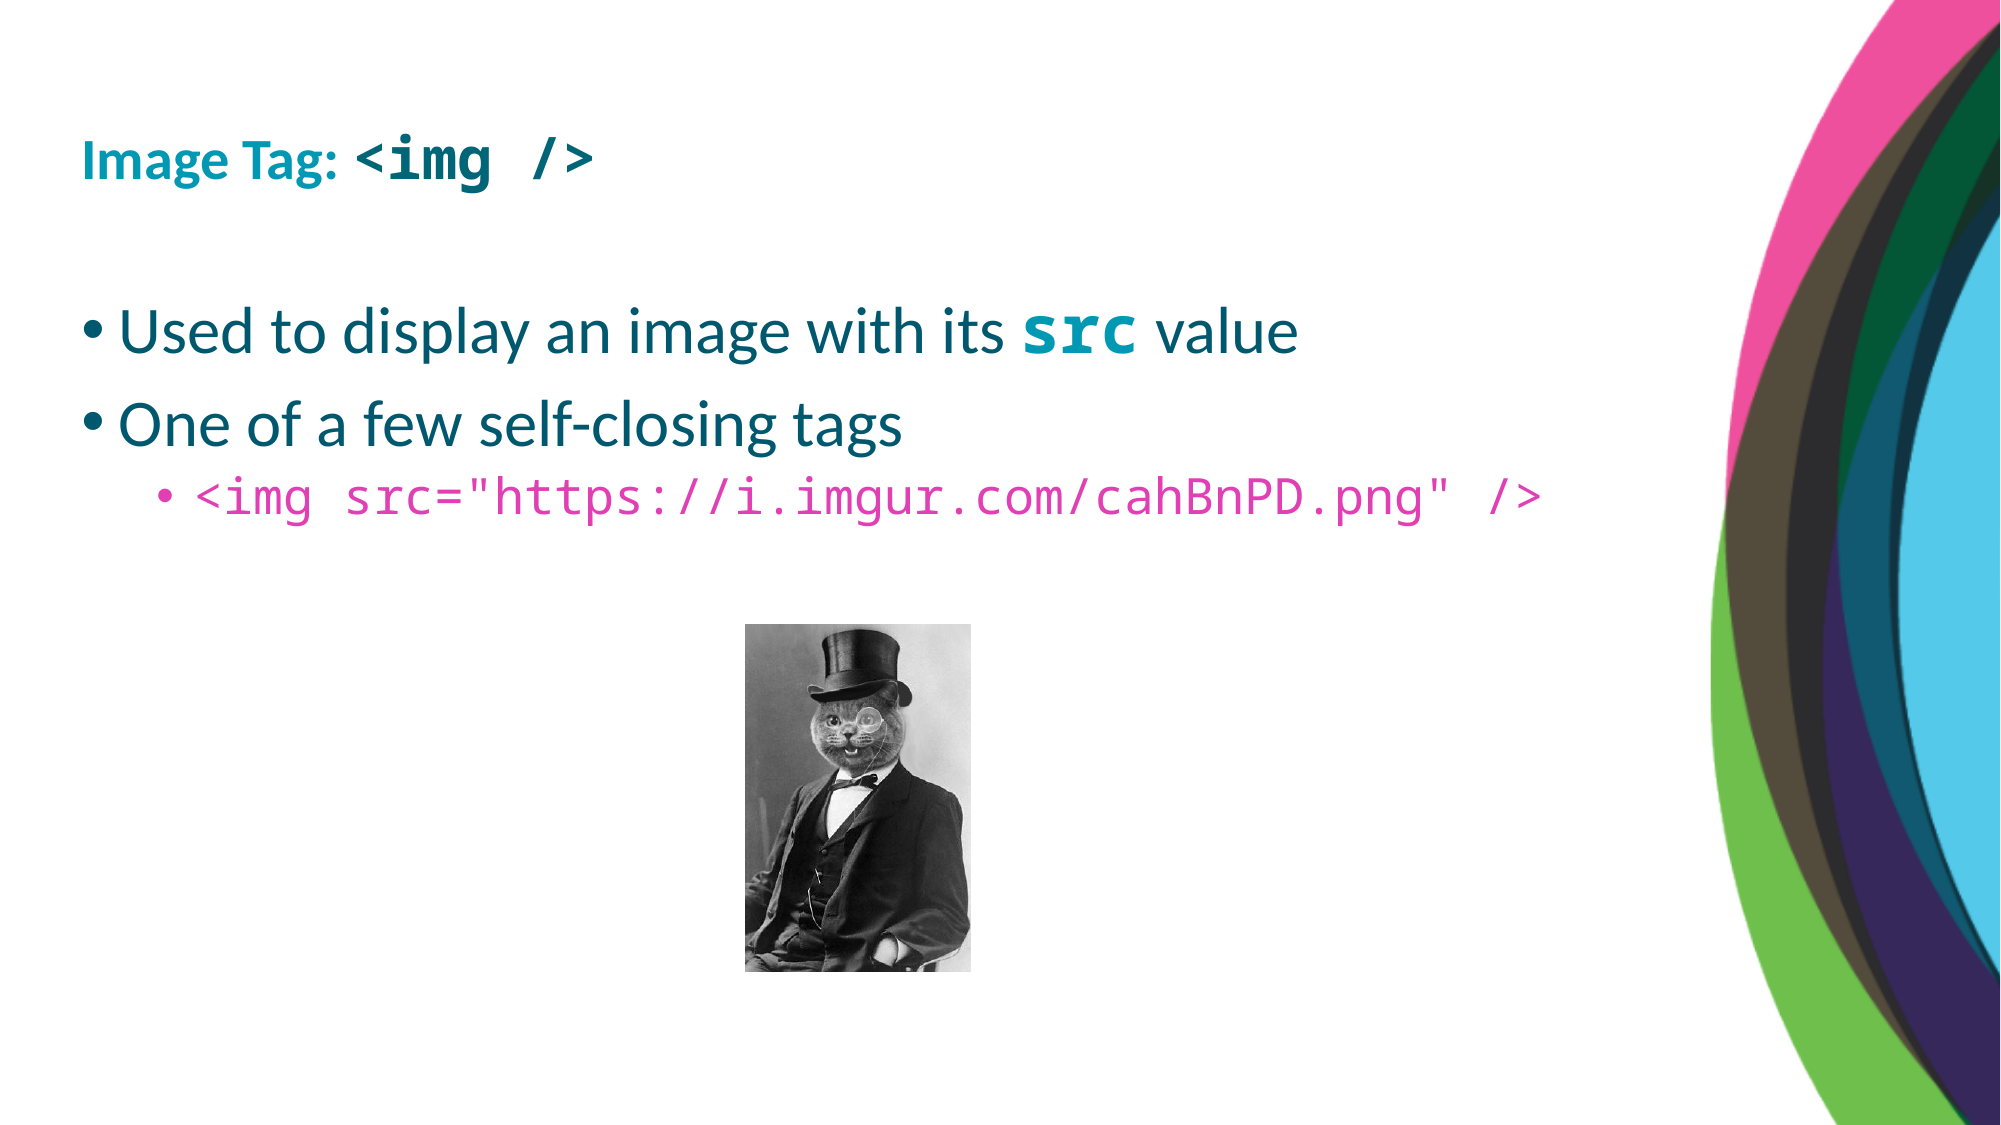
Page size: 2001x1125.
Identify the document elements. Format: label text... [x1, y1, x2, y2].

picture [1711, 0, 2001, 1125]
picture [745, 624, 971, 972]
list Used to display an image with its src value One of a few self-closing tags <img src="https://i.imgur.com/cahBnPD.png" /> [66, 288, 1650, 1065]
list Image Tag: <img /> [66, 121, 1650, 260]
